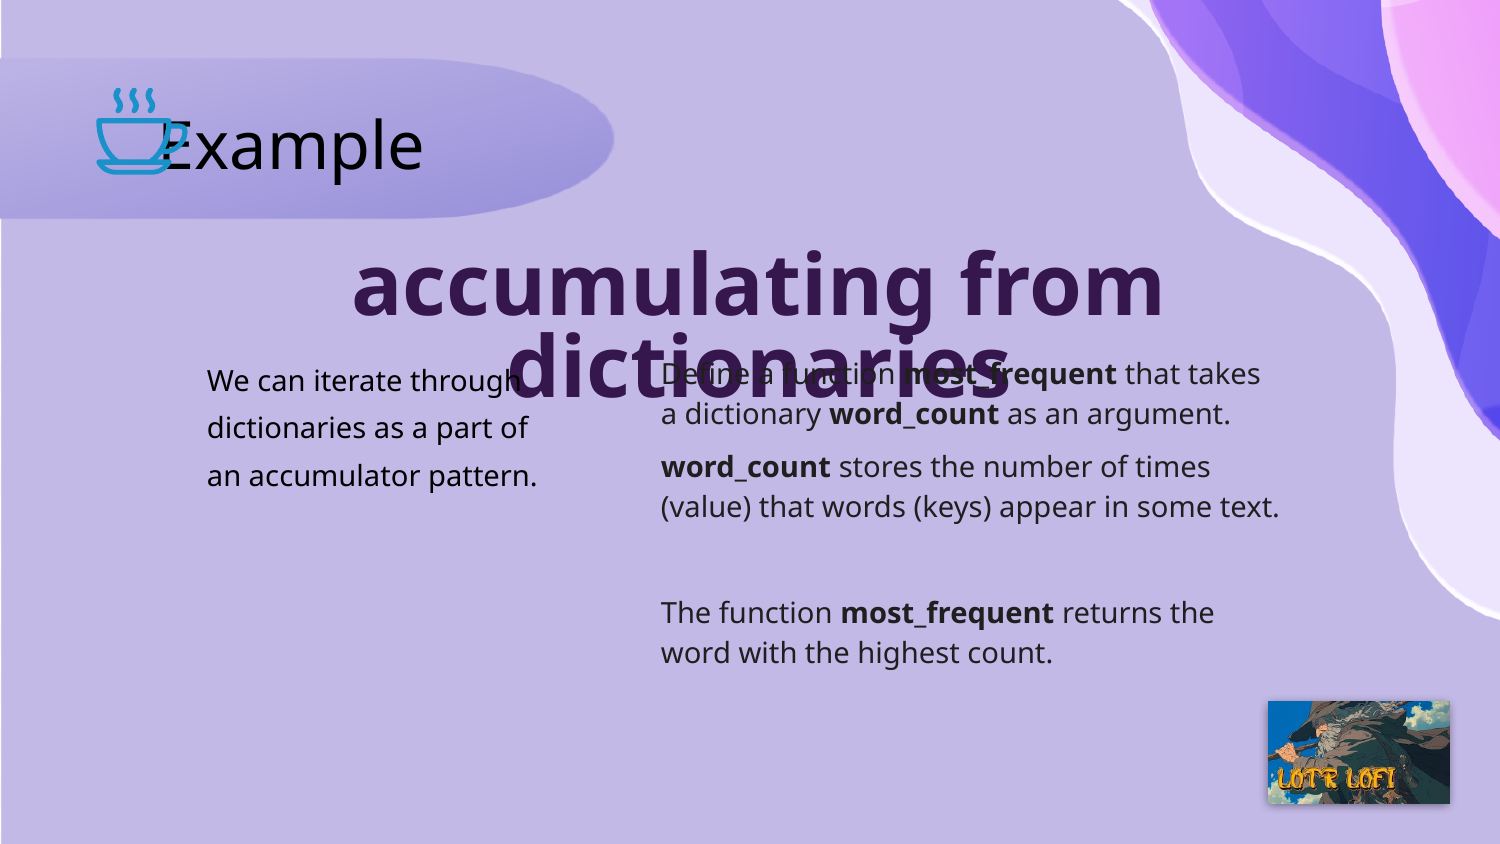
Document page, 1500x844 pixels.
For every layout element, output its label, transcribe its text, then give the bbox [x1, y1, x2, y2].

text_box We can iterate through dictionaries as a part of an accumulator pattern. [191, 335, 586, 649]
text_box Example [50, 87, 551, 228]
text_box Define a function most_frequent that takes a dictionary word_count as an argument. word_count stores the number of times (value) that words (keys) appear in some text. The function most_frequent returns the word with the highest count. [645, 335, 1298, 742]
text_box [95, 87, 188, 175]
picture [0, 0, 1500, 844]
text_box accumulating from dictionaries [176, 234, 1343, 429]
